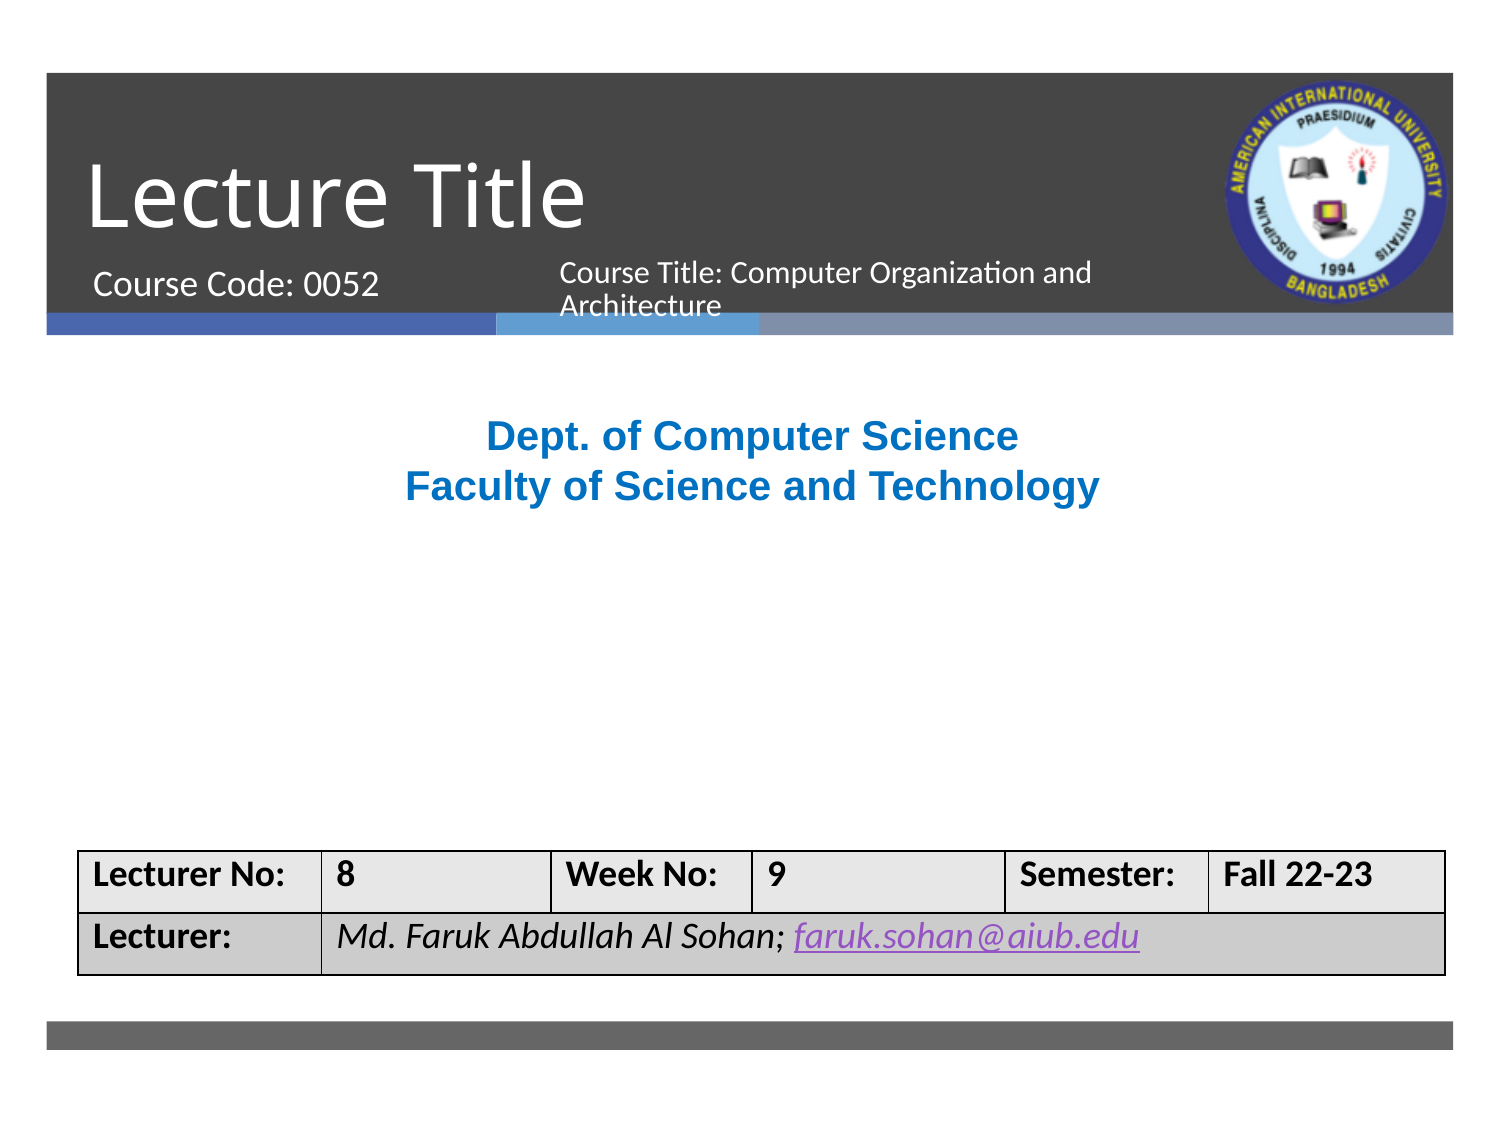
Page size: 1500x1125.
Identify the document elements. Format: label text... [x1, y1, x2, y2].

table_cell Md. Faruk Abdullah Al Sohan; faruk.sohan@aiub.edu [322, 914, 1444, 974]
text_box Dept. of Computer Science Faculty of Science and Technology [12, 401, 1493, 517]
table_header Week No: [552, 852, 751, 912]
picture [1228, 75, 1454, 310]
table_header 8 [322, 852, 550, 912]
subtitle Course Code: 0052 [78, 251, 536, 331]
table_header Fall 22-23 [1209, 852, 1444, 912]
table_cell Lecturer: [79, 914, 321, 974]
title Lecture Title [69, 73, 1351, 253]
table_header 9 [753, 852, 1004, 912]
table_header Semester: [1006, 852, 1208, 912]
text_box Course Title: Computer Organization and Architecture [544, 252, 1228, 332]
table_header Lecturer No: [79, 852, 321, 912]
